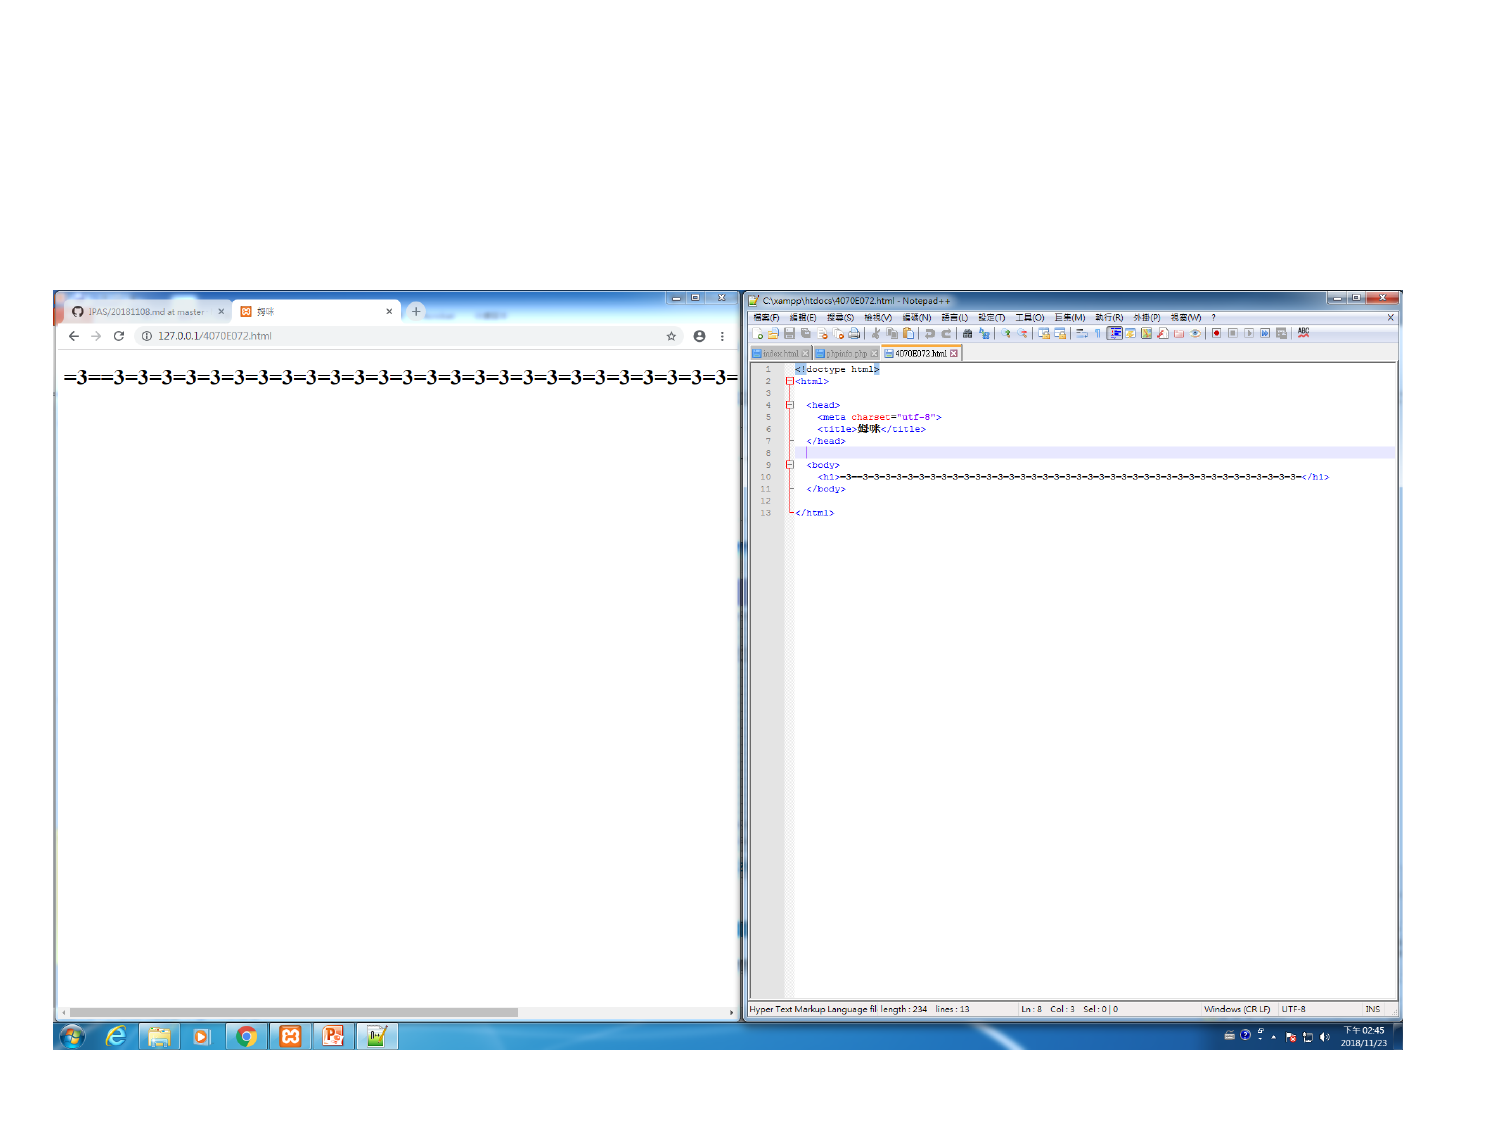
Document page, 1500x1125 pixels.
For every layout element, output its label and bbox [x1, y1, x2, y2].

picture [52, 290, 1403, 1050]
